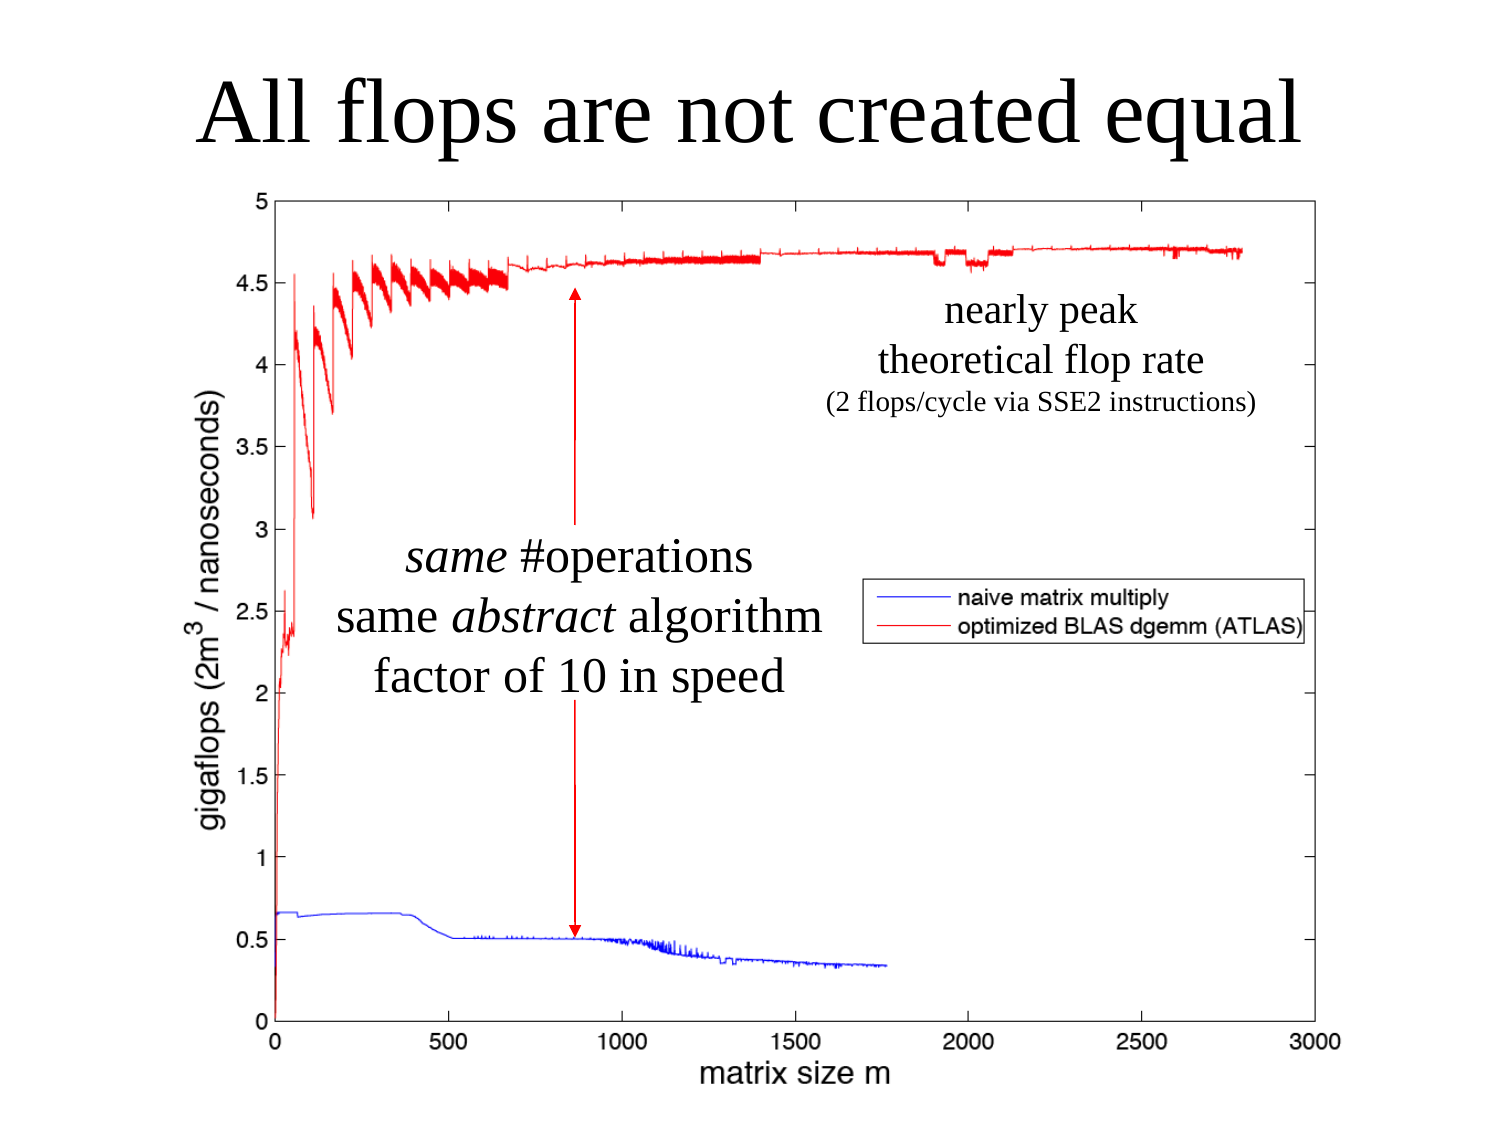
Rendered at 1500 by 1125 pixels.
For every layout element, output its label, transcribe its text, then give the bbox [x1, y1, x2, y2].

title All flops are not created equal [112, 12, 1388, 200]
picture [174, 174, 1351, 1097]
